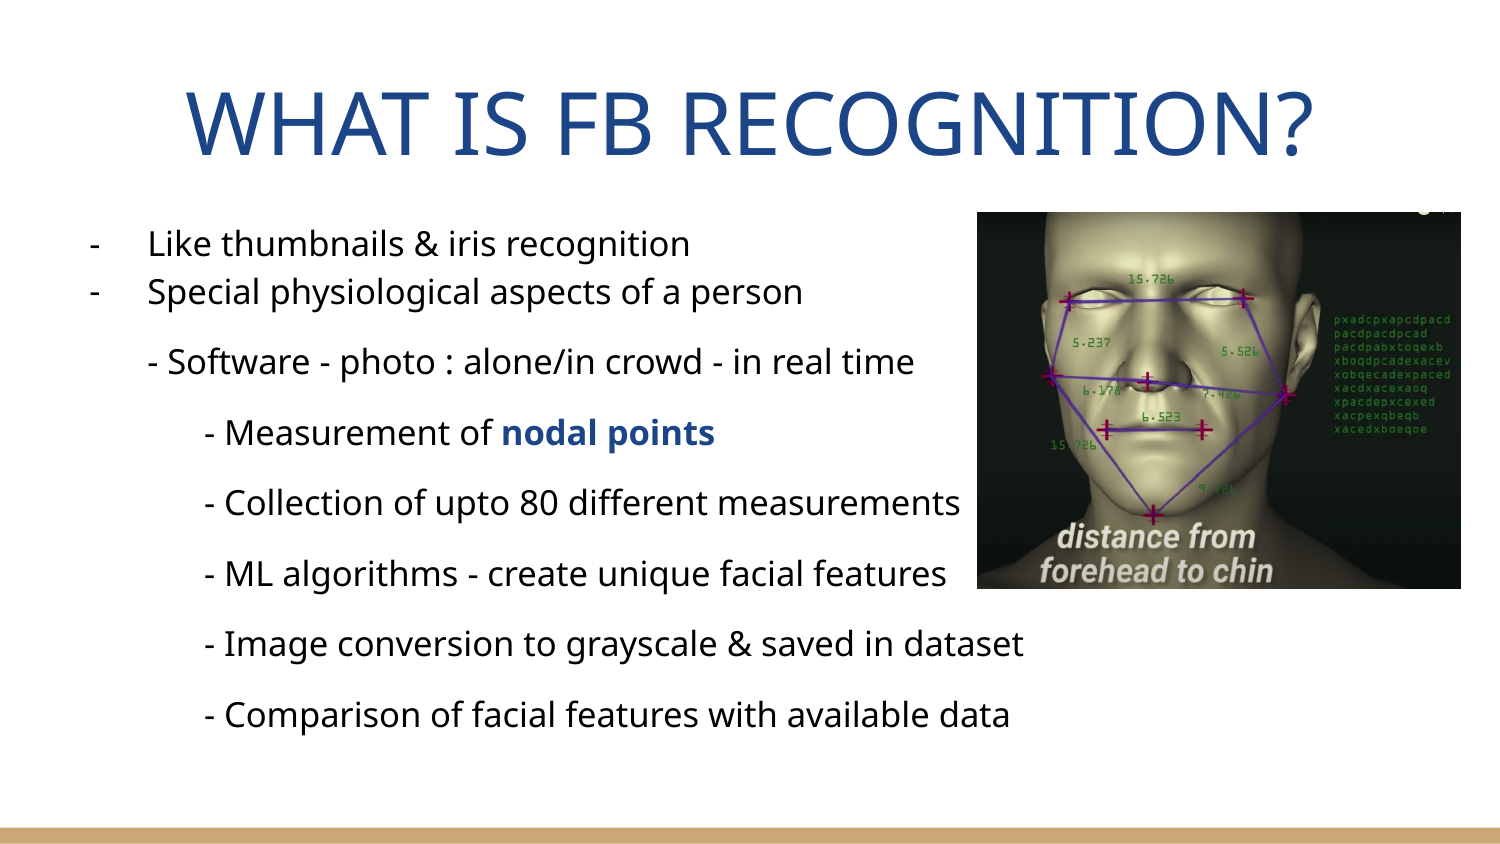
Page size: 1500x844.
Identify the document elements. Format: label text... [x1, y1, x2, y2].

title WHAT IS FB RECOGNITION? [51, 51, 1449, 189]
list Like thumbnails & iris recognition Special physiological aspects of a person - Software - photo : alone/in crowd - in real time - Measurement of nodal points - Collection of upto 80 different measurements - ML algorithms - create unique facial features - Image conversion to grayscale & saved in dataset - Comparison of facial features with available data [51, 200, 1449, 752]
picture [977, 212, 1461, 590]
